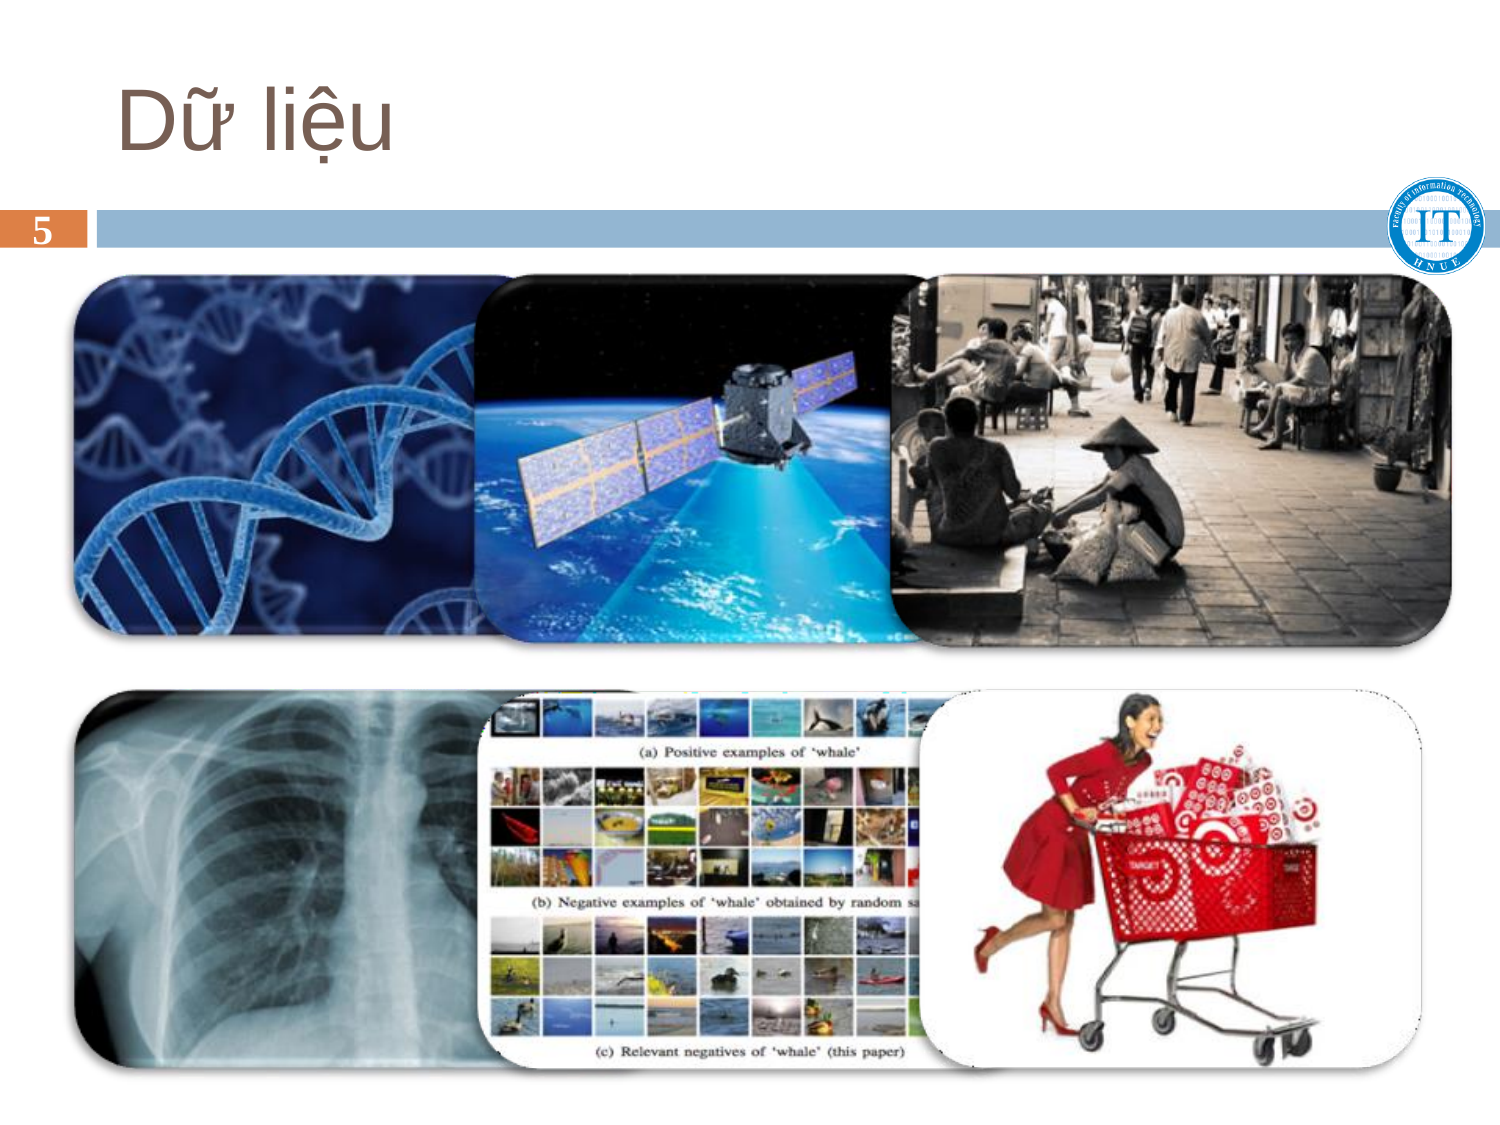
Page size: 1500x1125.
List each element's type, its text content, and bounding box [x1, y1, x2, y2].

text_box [60, 168, 1500, 668]
text_box 5 [30, 200, 55, 253]
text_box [62, 679, 1433, 1090]
text_box Dữ liệu [113, 61, 398, 167]
